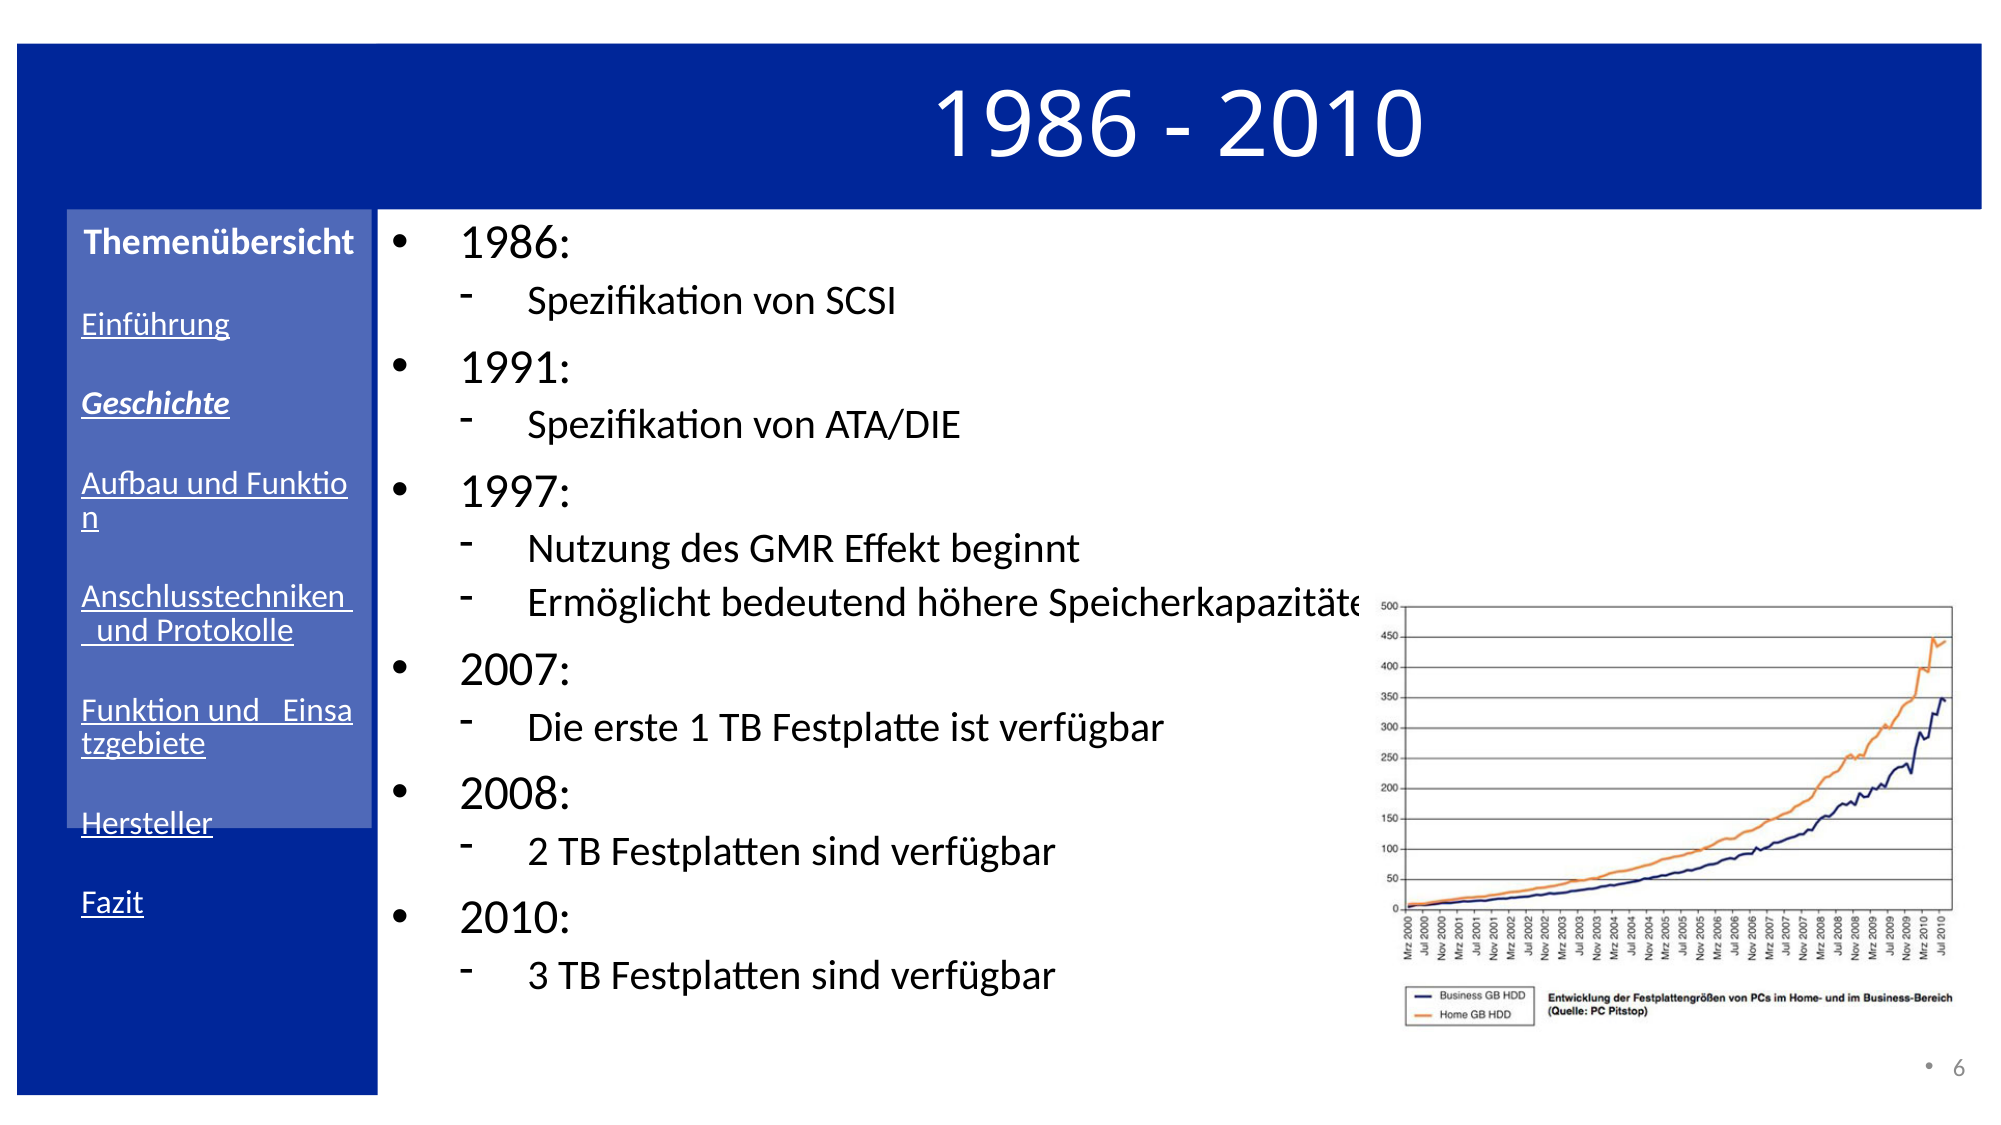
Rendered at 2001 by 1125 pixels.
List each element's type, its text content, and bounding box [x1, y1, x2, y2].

title 1986 - 2010 [376, 43, 1981, 210]
list 1986: Spezifikation von SCSI 1991: Spezifikation von ATA/DIE 1997: Nutzung des GMR Effekt beginnt Ermöglicht bedeutend höhere Speicherkapazitäten 2007: Die erste 1 TB Festplatte ist verfügbar 2008: 2 TB Festplatten sind verfügbar 2010: 3 TB Festplatten sind verfügbar [376, 210, 1981, 1015]
slide_number 6 [1530, 1037, 1981, 1096]
picture [1359, 583, 1981, 1037]
